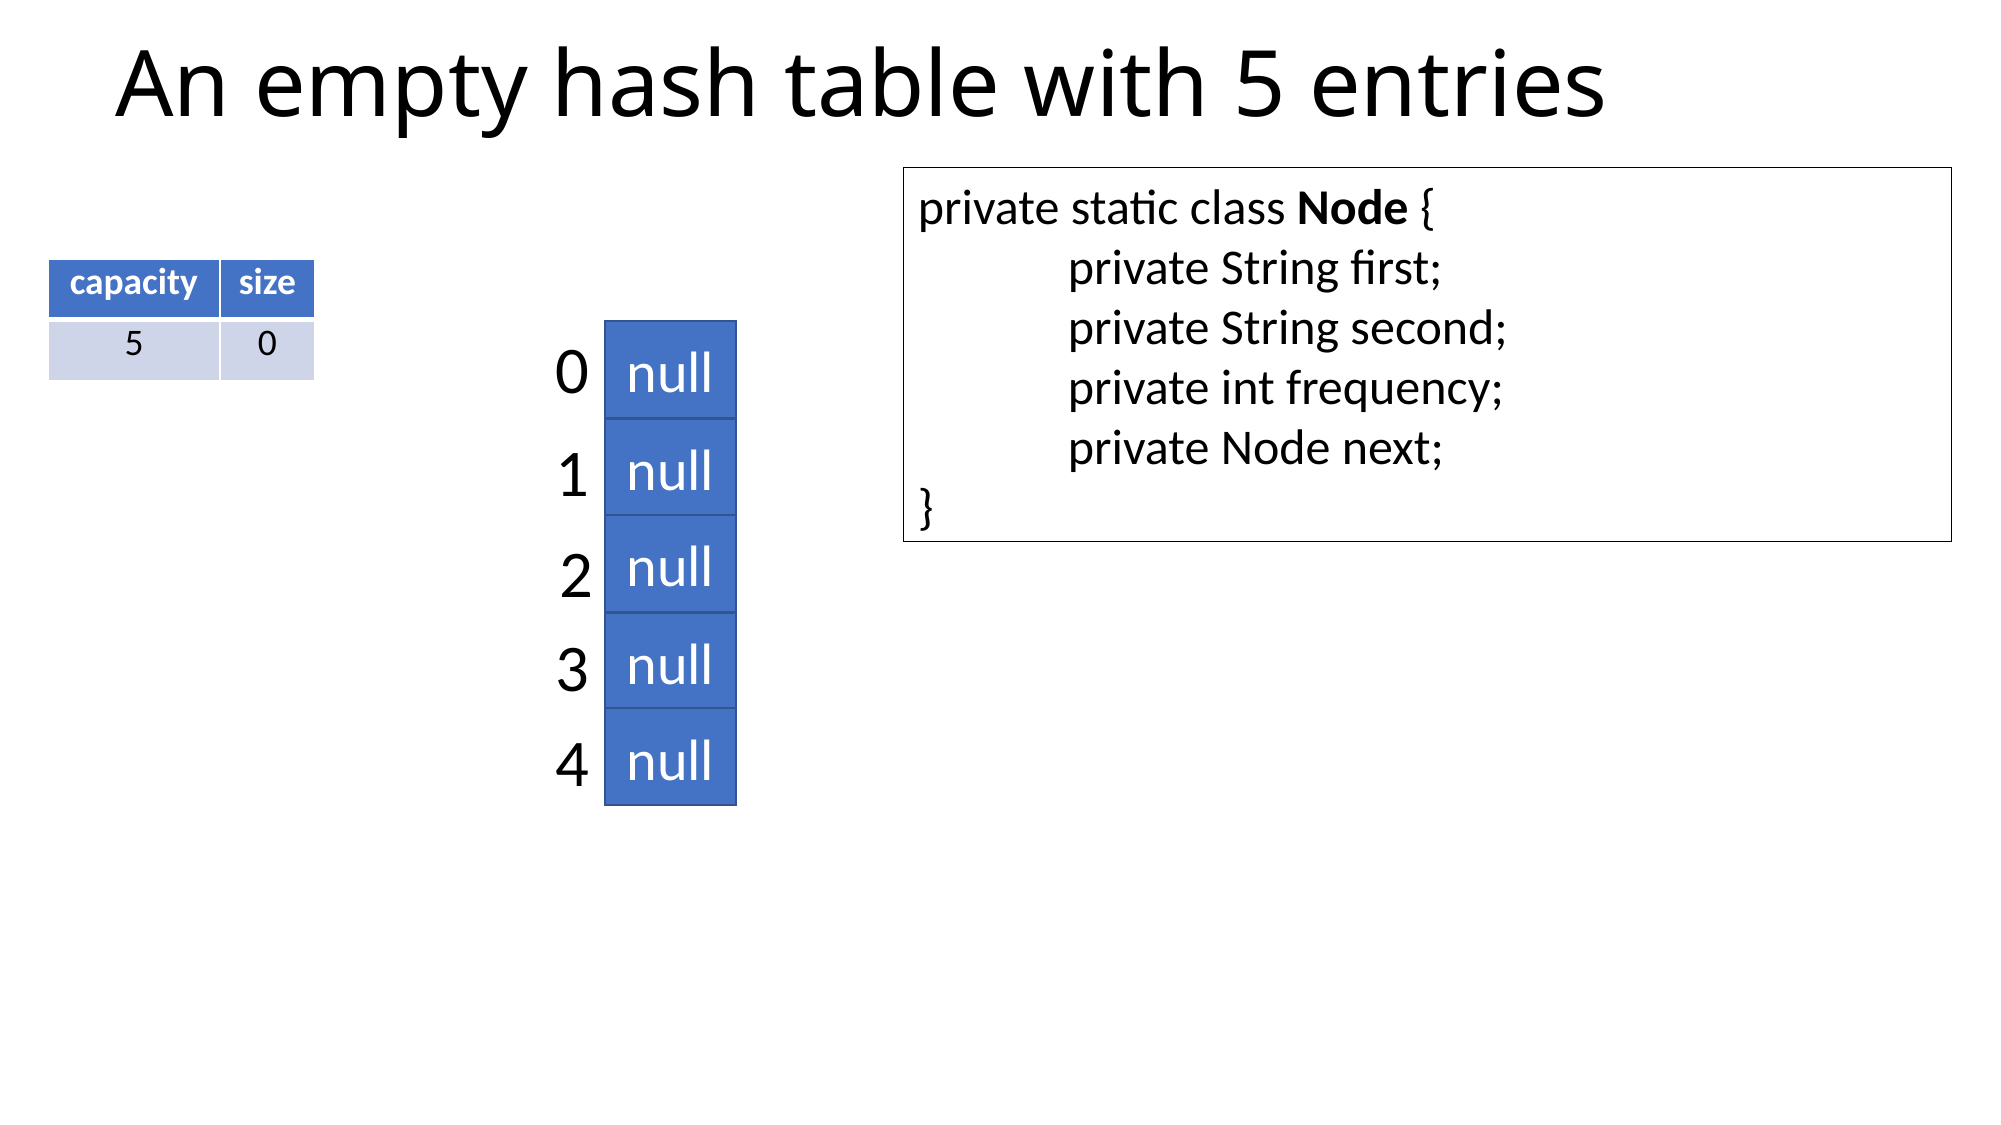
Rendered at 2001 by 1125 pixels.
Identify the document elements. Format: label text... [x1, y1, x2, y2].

title An empty hash table with 5 entries [100, 0, 1826, 196]
table_header capacity [49, 260, 219, 317]
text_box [540, 319, 737, 714]
table_header size [221, 260, 314, 317]
table_cell 0 [221, 322, 314, 380]
table_cell 5 [49, 322, 219, 380]
text_box 4 [540, 714, 605, 808]
text_box null [605, 714, 737, 806]
text_box private static class Node { private String first; private String second; private int frequency; private Node next; } [903, 167, 1952, 542]
